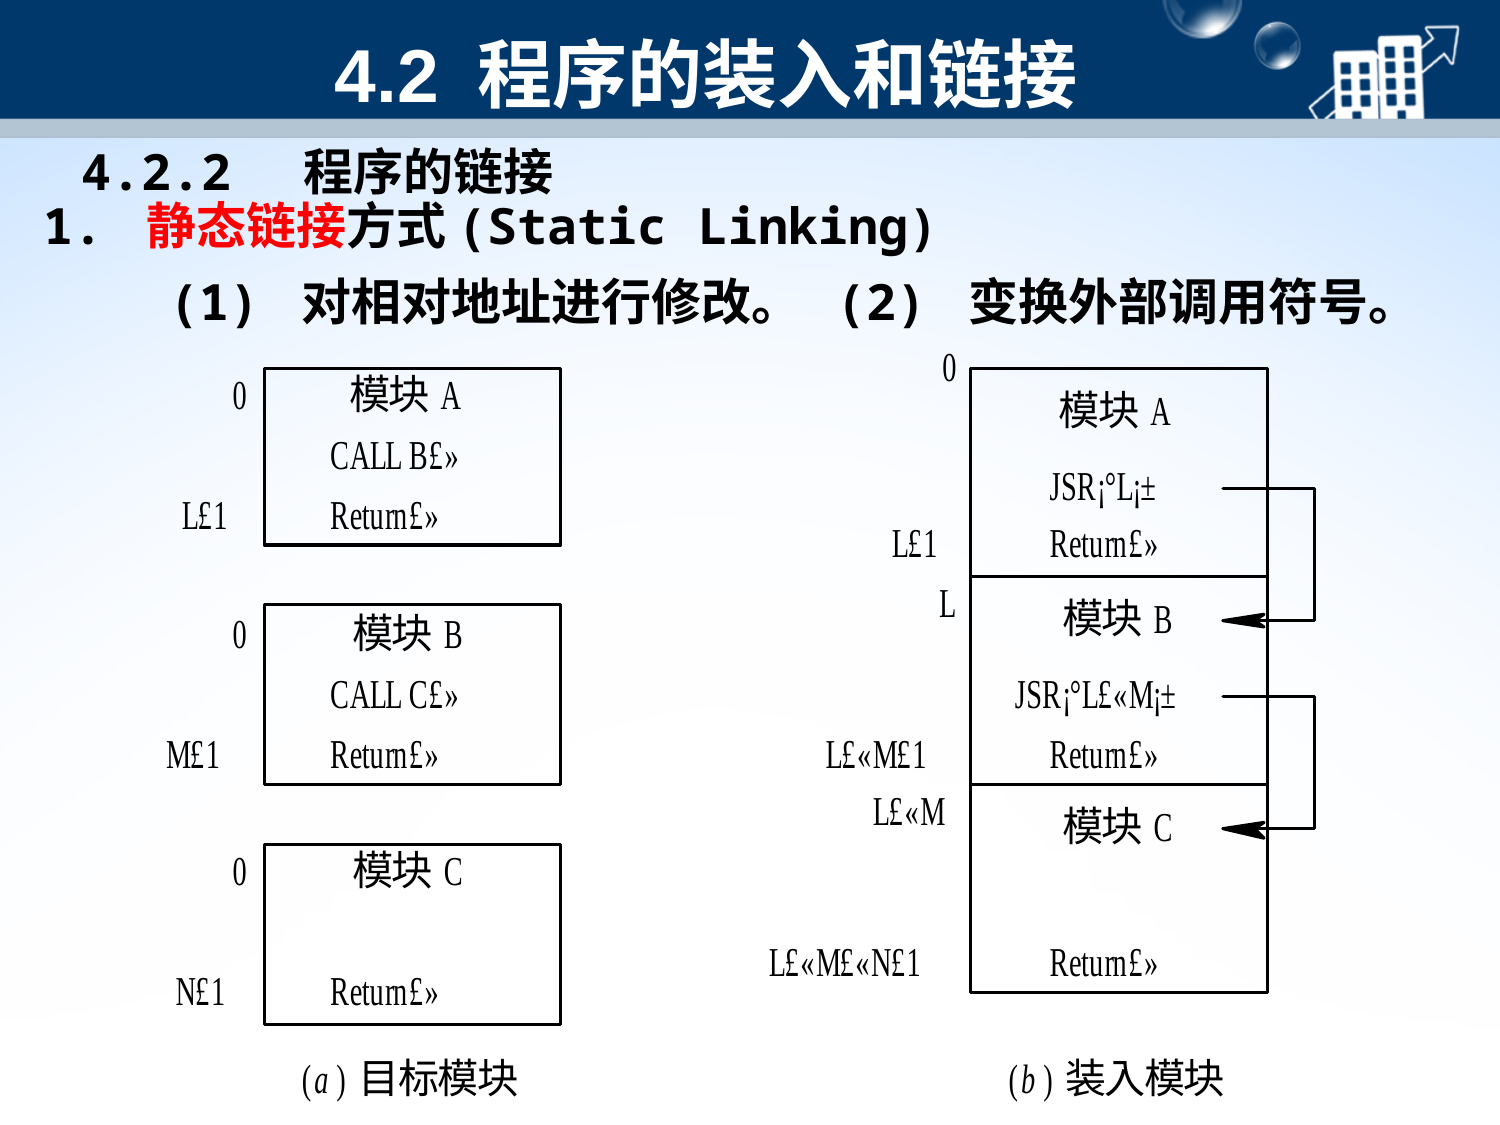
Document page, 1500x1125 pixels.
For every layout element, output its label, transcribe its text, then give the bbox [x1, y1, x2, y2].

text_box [99, 323, 1413, 1125]
text_box 4.2.2 程序的链接 [66, 125, 582, 187]
text_box 1. 静态链接方式(Static Linking) [29, 187, 983, 263]
text_box 4.2 程序的装入和链接 [74, 45, 1338, 100]
picture [0, 0, 1500, 1125]
text_box (1) 对相对地址进行修改。 (2) 变换外部调用符号。 [124, 274, 1400, 322]
